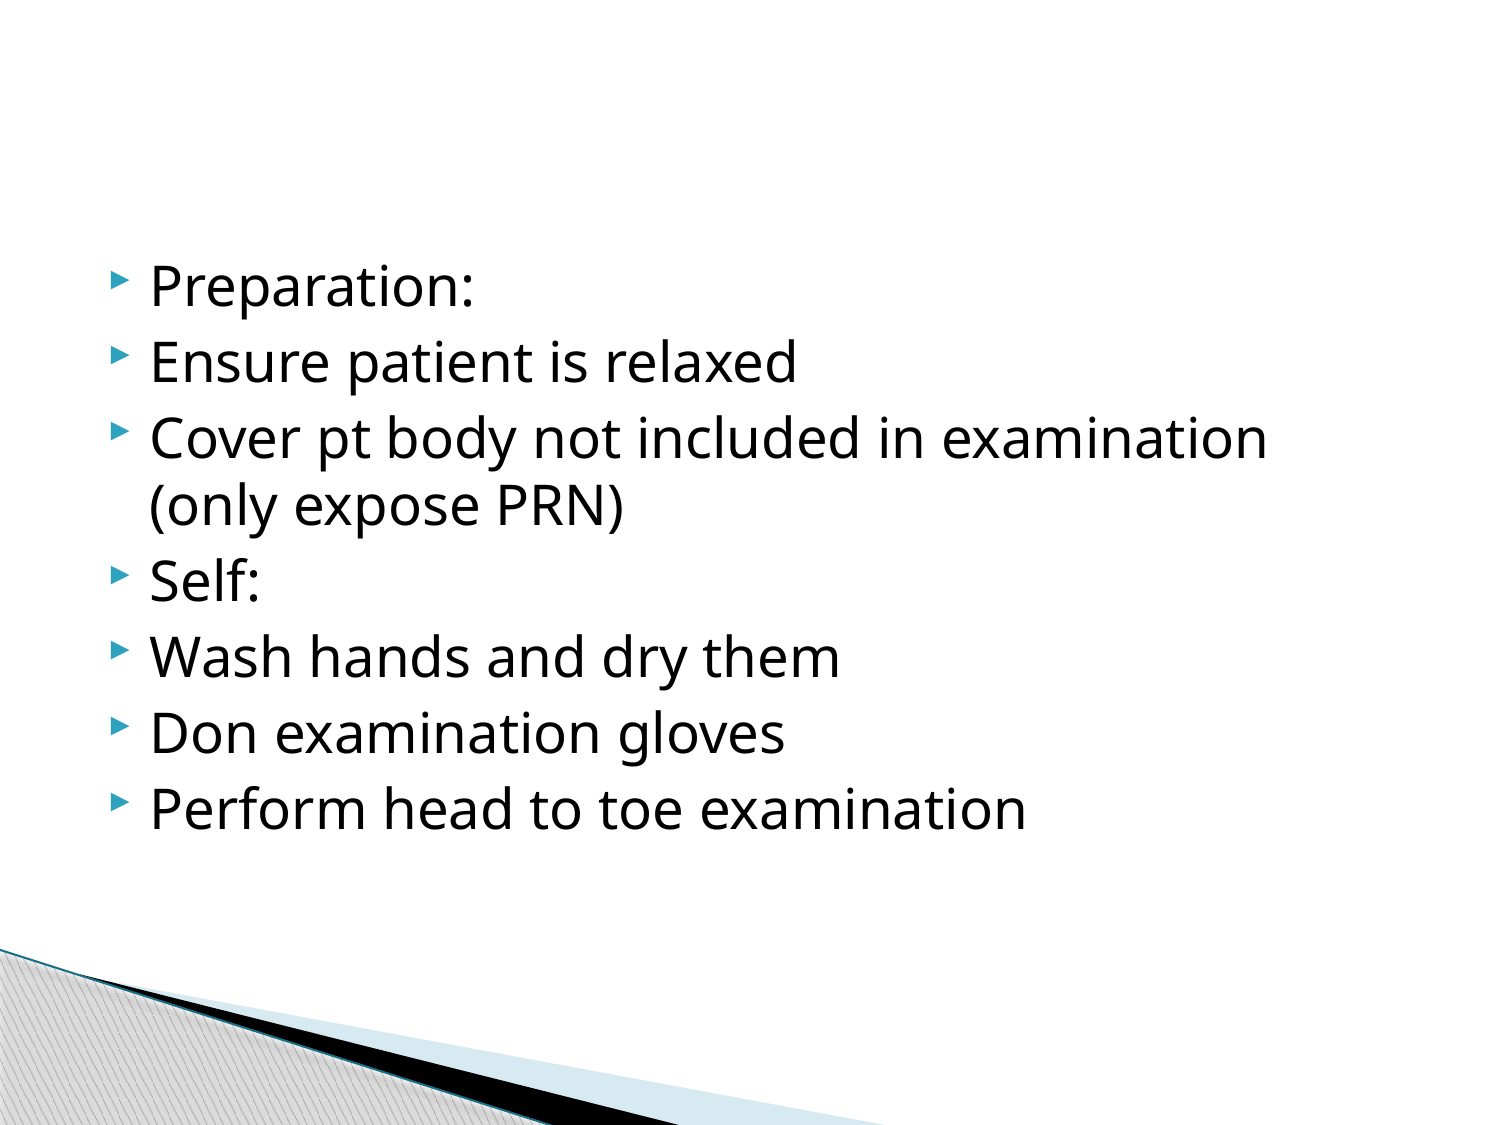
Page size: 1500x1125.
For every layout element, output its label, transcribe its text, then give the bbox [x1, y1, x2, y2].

list Preparation: Ensure patient is relaxed Cover pt body not included in examination (only expose PRN) Self: Wash hands and dry them Don examination gloves Perform head to toe examination [75, 243, 1425, 986]
